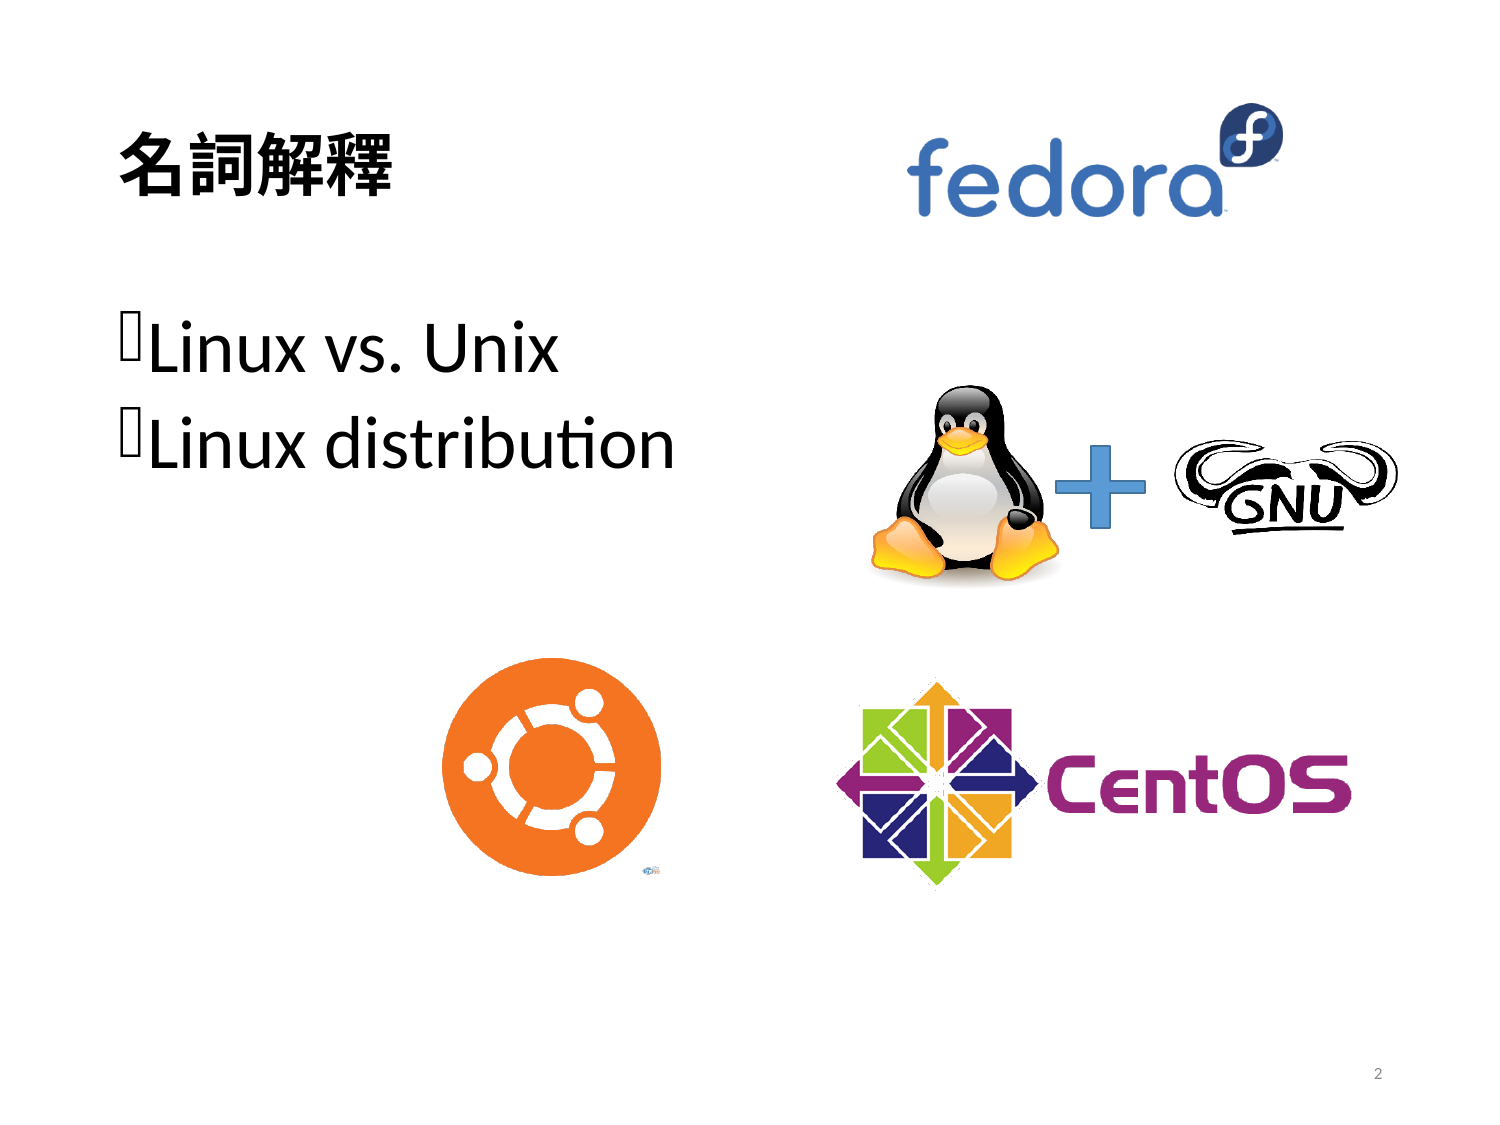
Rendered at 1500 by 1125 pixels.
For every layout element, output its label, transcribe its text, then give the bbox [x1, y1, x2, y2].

title 名詞解釋 [103, 59, 1398, 278]
picture [442, 658, 661, 877]
slide_number 2 [1060, 1042, 1398, 1103]
picture [907, 103, 1283, 217]
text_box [856, 376, 1398, 598]
picture [830, 644, 1360, 923]
list Linux vs. Unix Linux distribution [103, 299, 1398, 1014]
